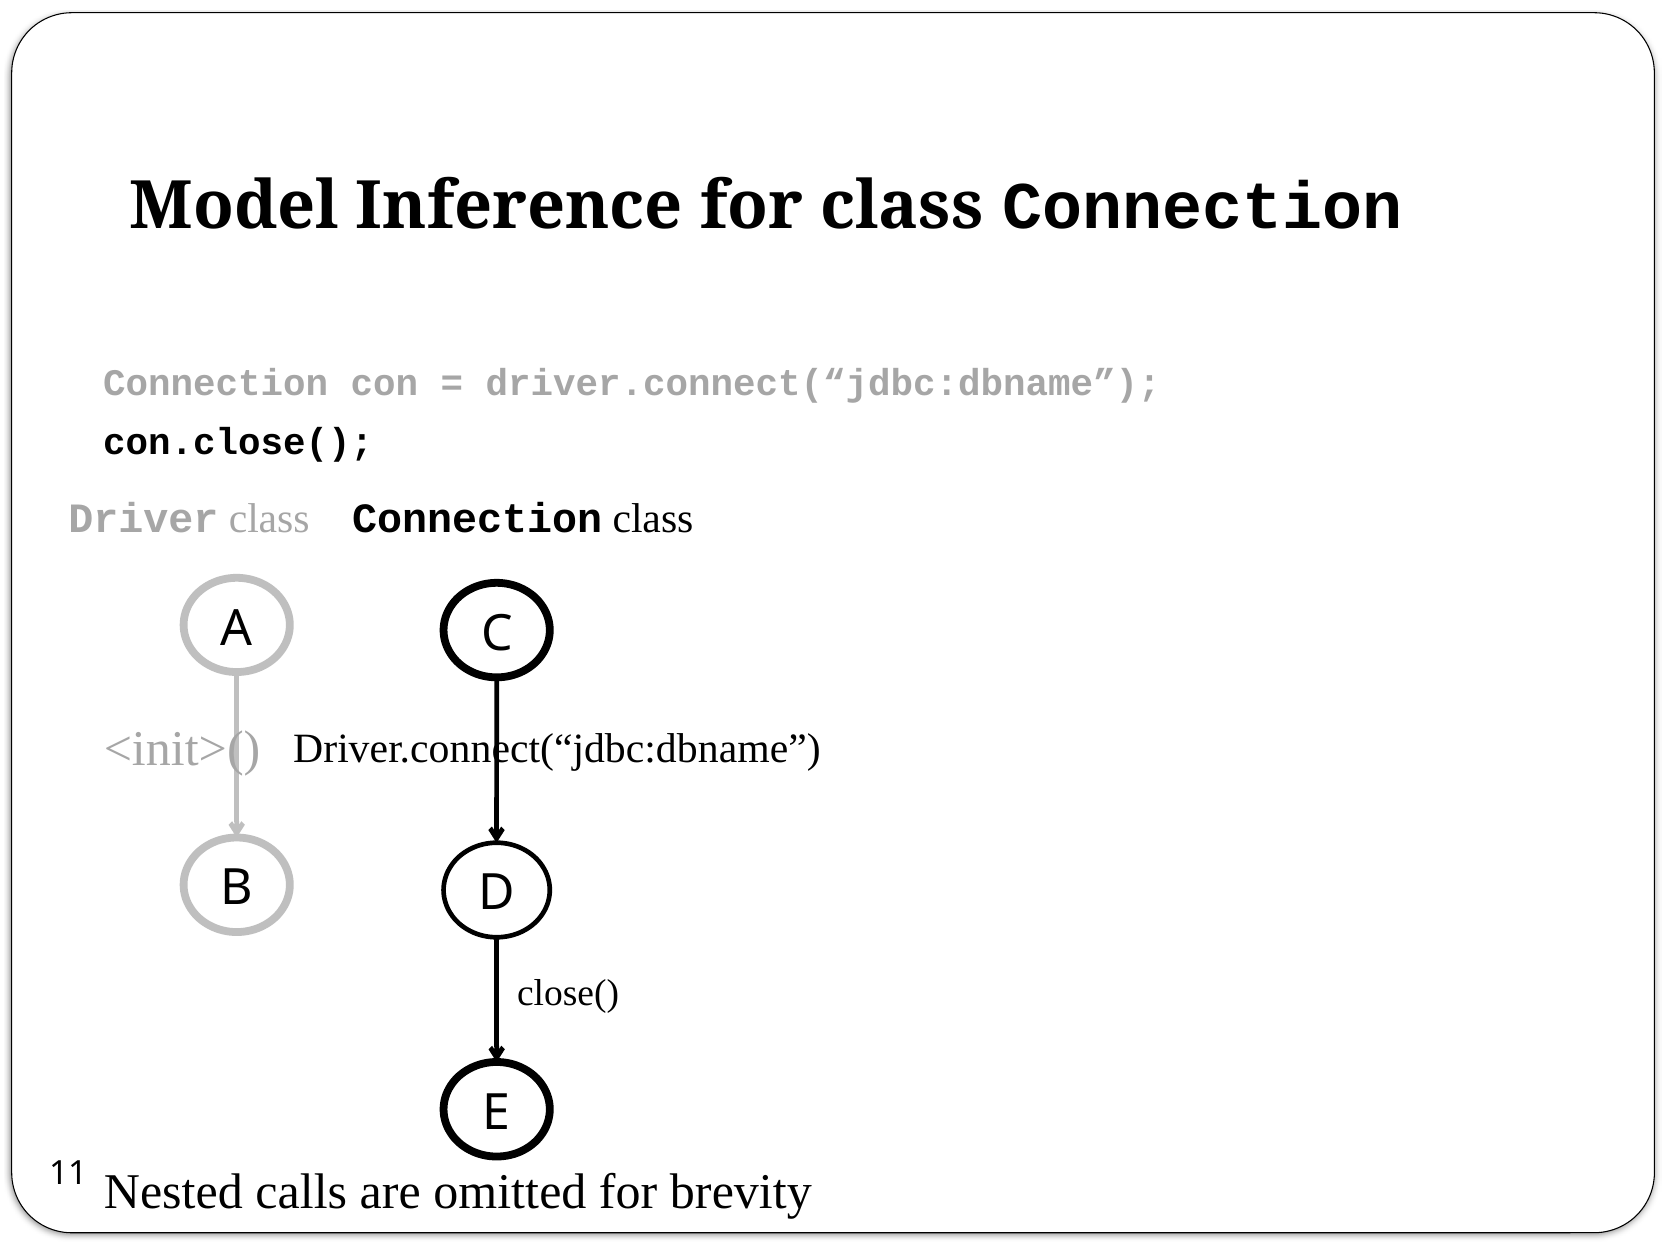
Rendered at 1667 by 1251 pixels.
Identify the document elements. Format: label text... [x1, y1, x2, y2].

text_box D [442, 841, 551, 938]
slide_number 11 [26, 1132, 110, 1216]
text_box C [442, 581, 551, 679]
text_box Driver.connect(“jdbc:dbname”) [279, 712, 494, 778]
text_box Driver class [53, 483, 420, 549]
text_box A [182, 576, 291, 674]
text_box <init>() [88, 707, 279, 783]
title Model Inference for class Connection [112, 49, 1614, 259]
text_box Driver.connect(“jdbc:dbname”) [499, 712, 916, 778]
text_box Connection class [420, 483, 763, 549]
text_box E [442, 1060, 551, 1158]
list Connection con = driver.connect(“jdbc:dbname”); con.close(); [86, 291, 1448, 1051]
text_box Nested calls are omitted for brevity [89, 1151, 987, 1227]
text_box close() [502, 960, 976, 1021]
text_box B [182, 836, 291, 934]
